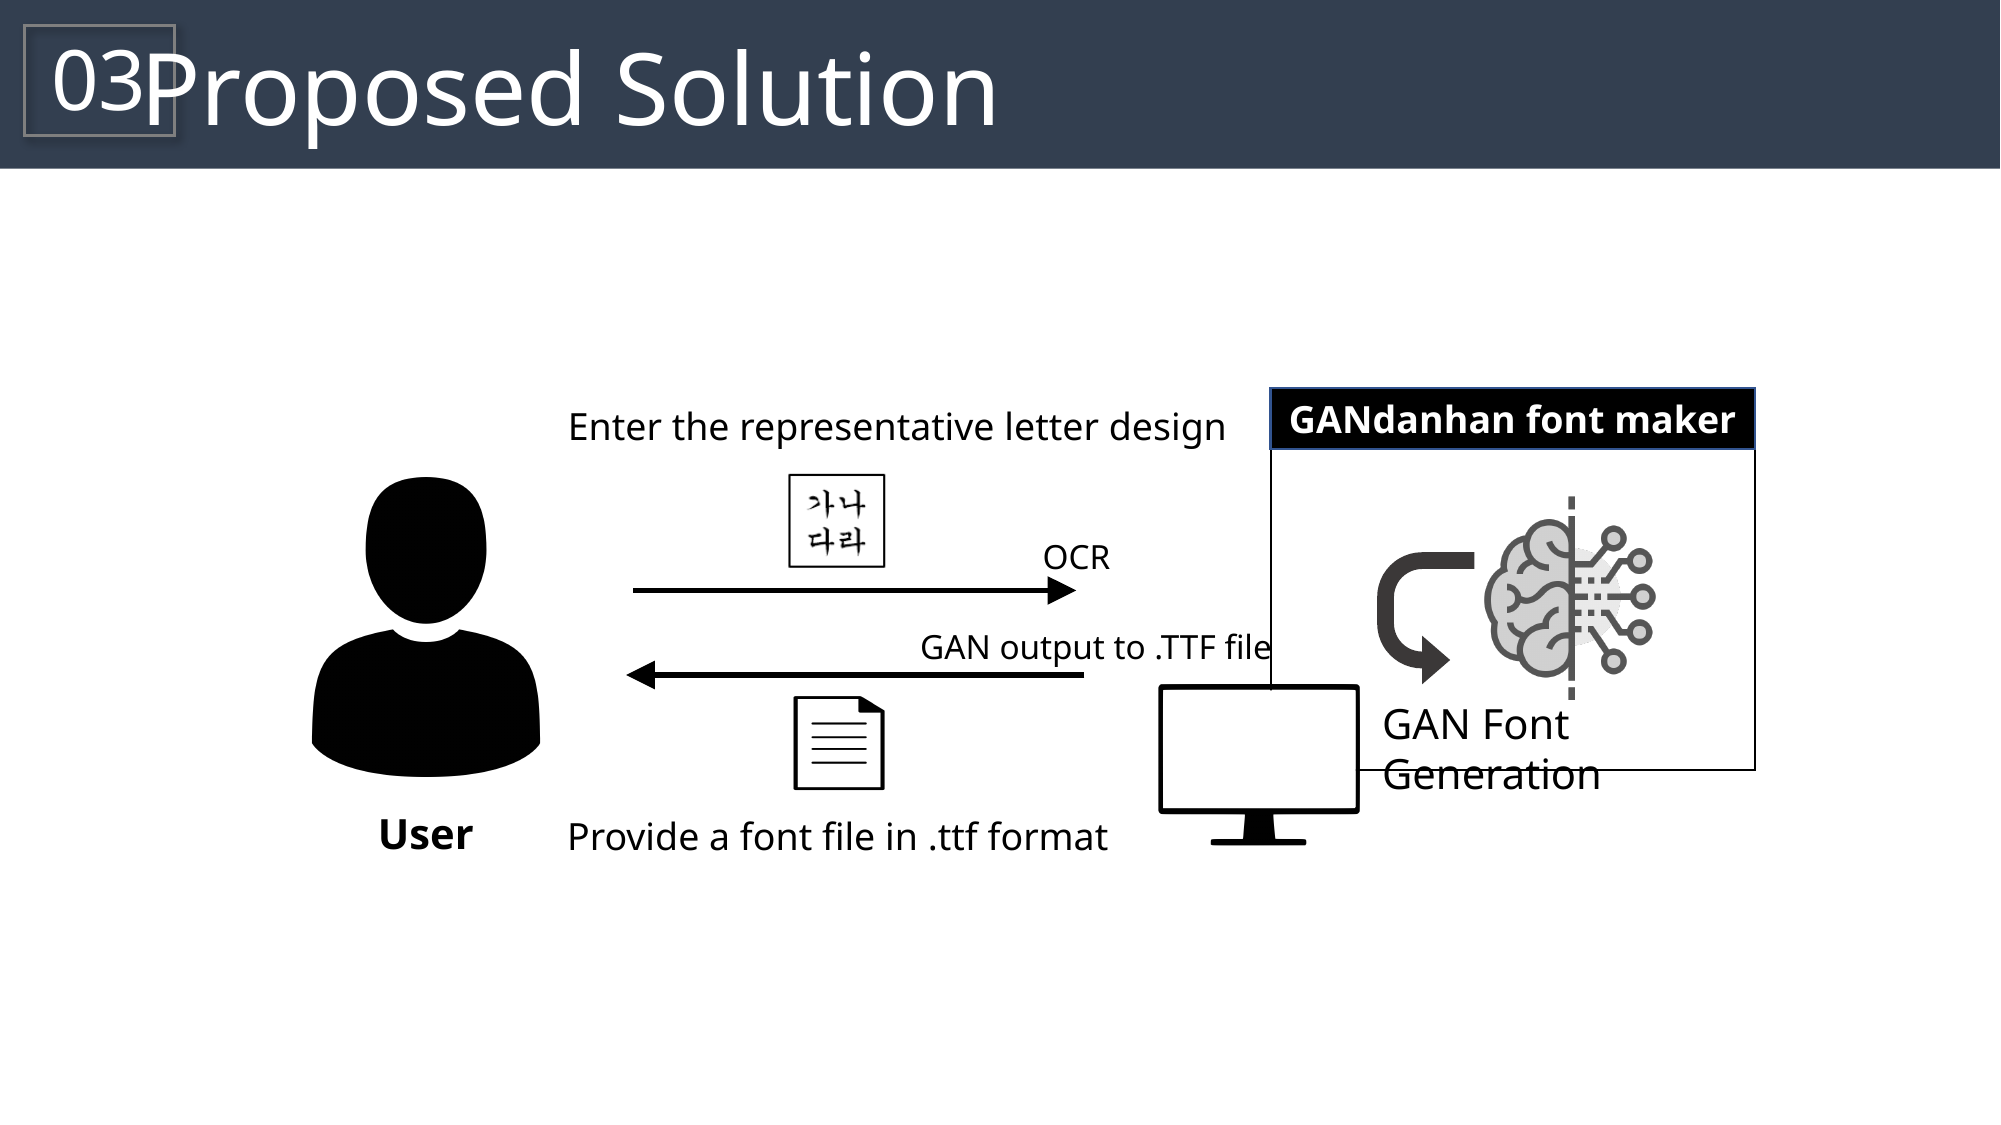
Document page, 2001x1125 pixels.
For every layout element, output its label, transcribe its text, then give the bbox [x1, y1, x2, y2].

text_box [1158, 683, 1366, 852]
text_box Enter the representative letter design [553, 395, 1248, 455]
picture [1468, 493, 1675, 700]
text_box GANdanhan font maker [1269, 387, 1756, 450]
text_box GAN Font Generation [1367, 690, 1792, 806]
text_box [23, 24, 125, 137]
text_box Proposed Solution [125, 18, 1017, 154]
text_box OCR [1027, 529, 1155, 584]
text_box [1270, 450, 1756, 771]
text_box GAN output to .TTF file [905, 619, 1287, 674]
picture [766, 467, 894, 581]
text_box 03 [36, 19, 125, 134]
text_box [1376, 551, 1468, 687]
text_box User [322, 800, 530, 865]
text_box [0, 0, 2000, 170]
picture [276, 477, 576, 777]
picture [770, 694, 908, 792]
text_box Provide a font file in .ttf format [541, 805, 1145, 866]
